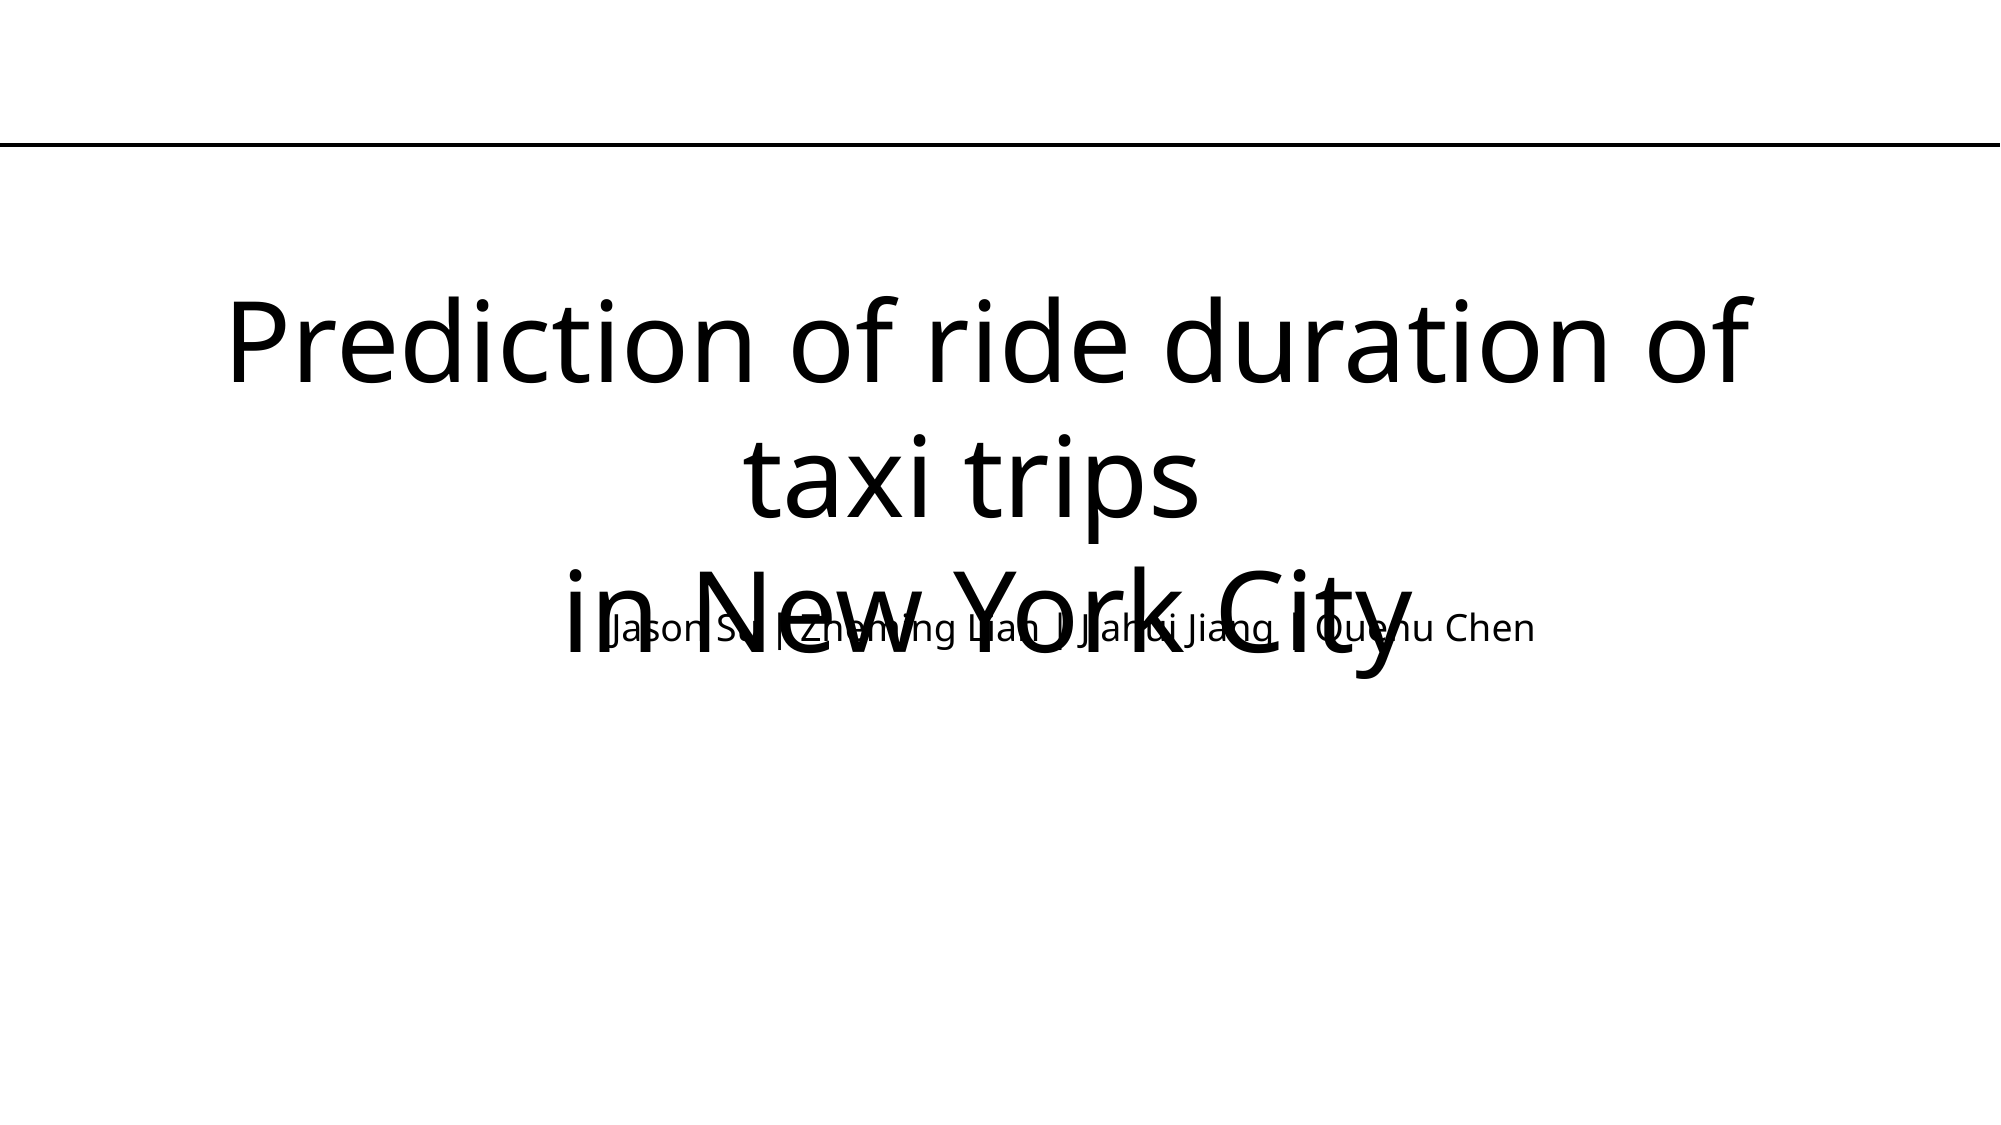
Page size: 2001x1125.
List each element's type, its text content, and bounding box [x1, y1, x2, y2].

text_box Jason Su | Zheming Lian | Jiahui Jiang | Quenu Chen [596, 596, 1843, 657]
text_box Prediction of ride duration of taxi trips in New York City [132, 262, 1843, 682]
